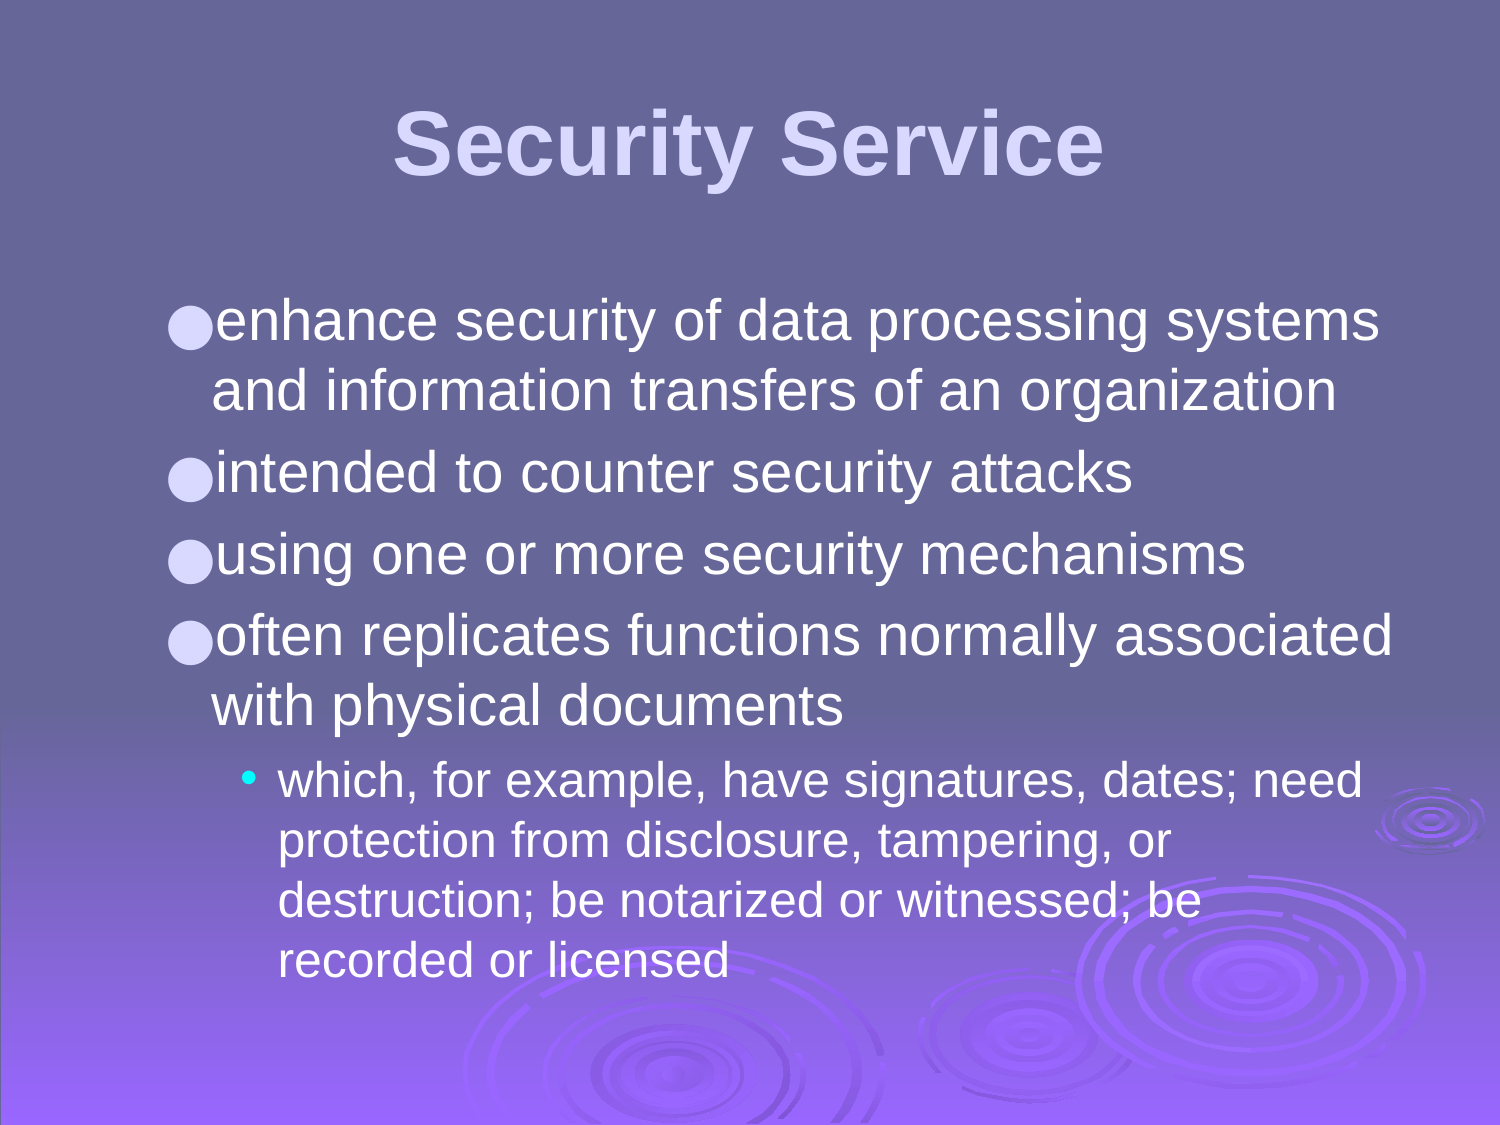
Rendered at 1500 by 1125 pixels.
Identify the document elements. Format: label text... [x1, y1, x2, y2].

title Security Service [75, 45, 1425, 233]
list enhance security of data processing systems and information transfers of an organization intended to counter security attacks using one or more security mechanisms often replicates functions normally associated with physical documents which, for example, have signatures, dates; need protection from disclosure, tampering, or destruction; be notarized or witnessed; be recorded or licensed [75, 275, 1425, 1088]
